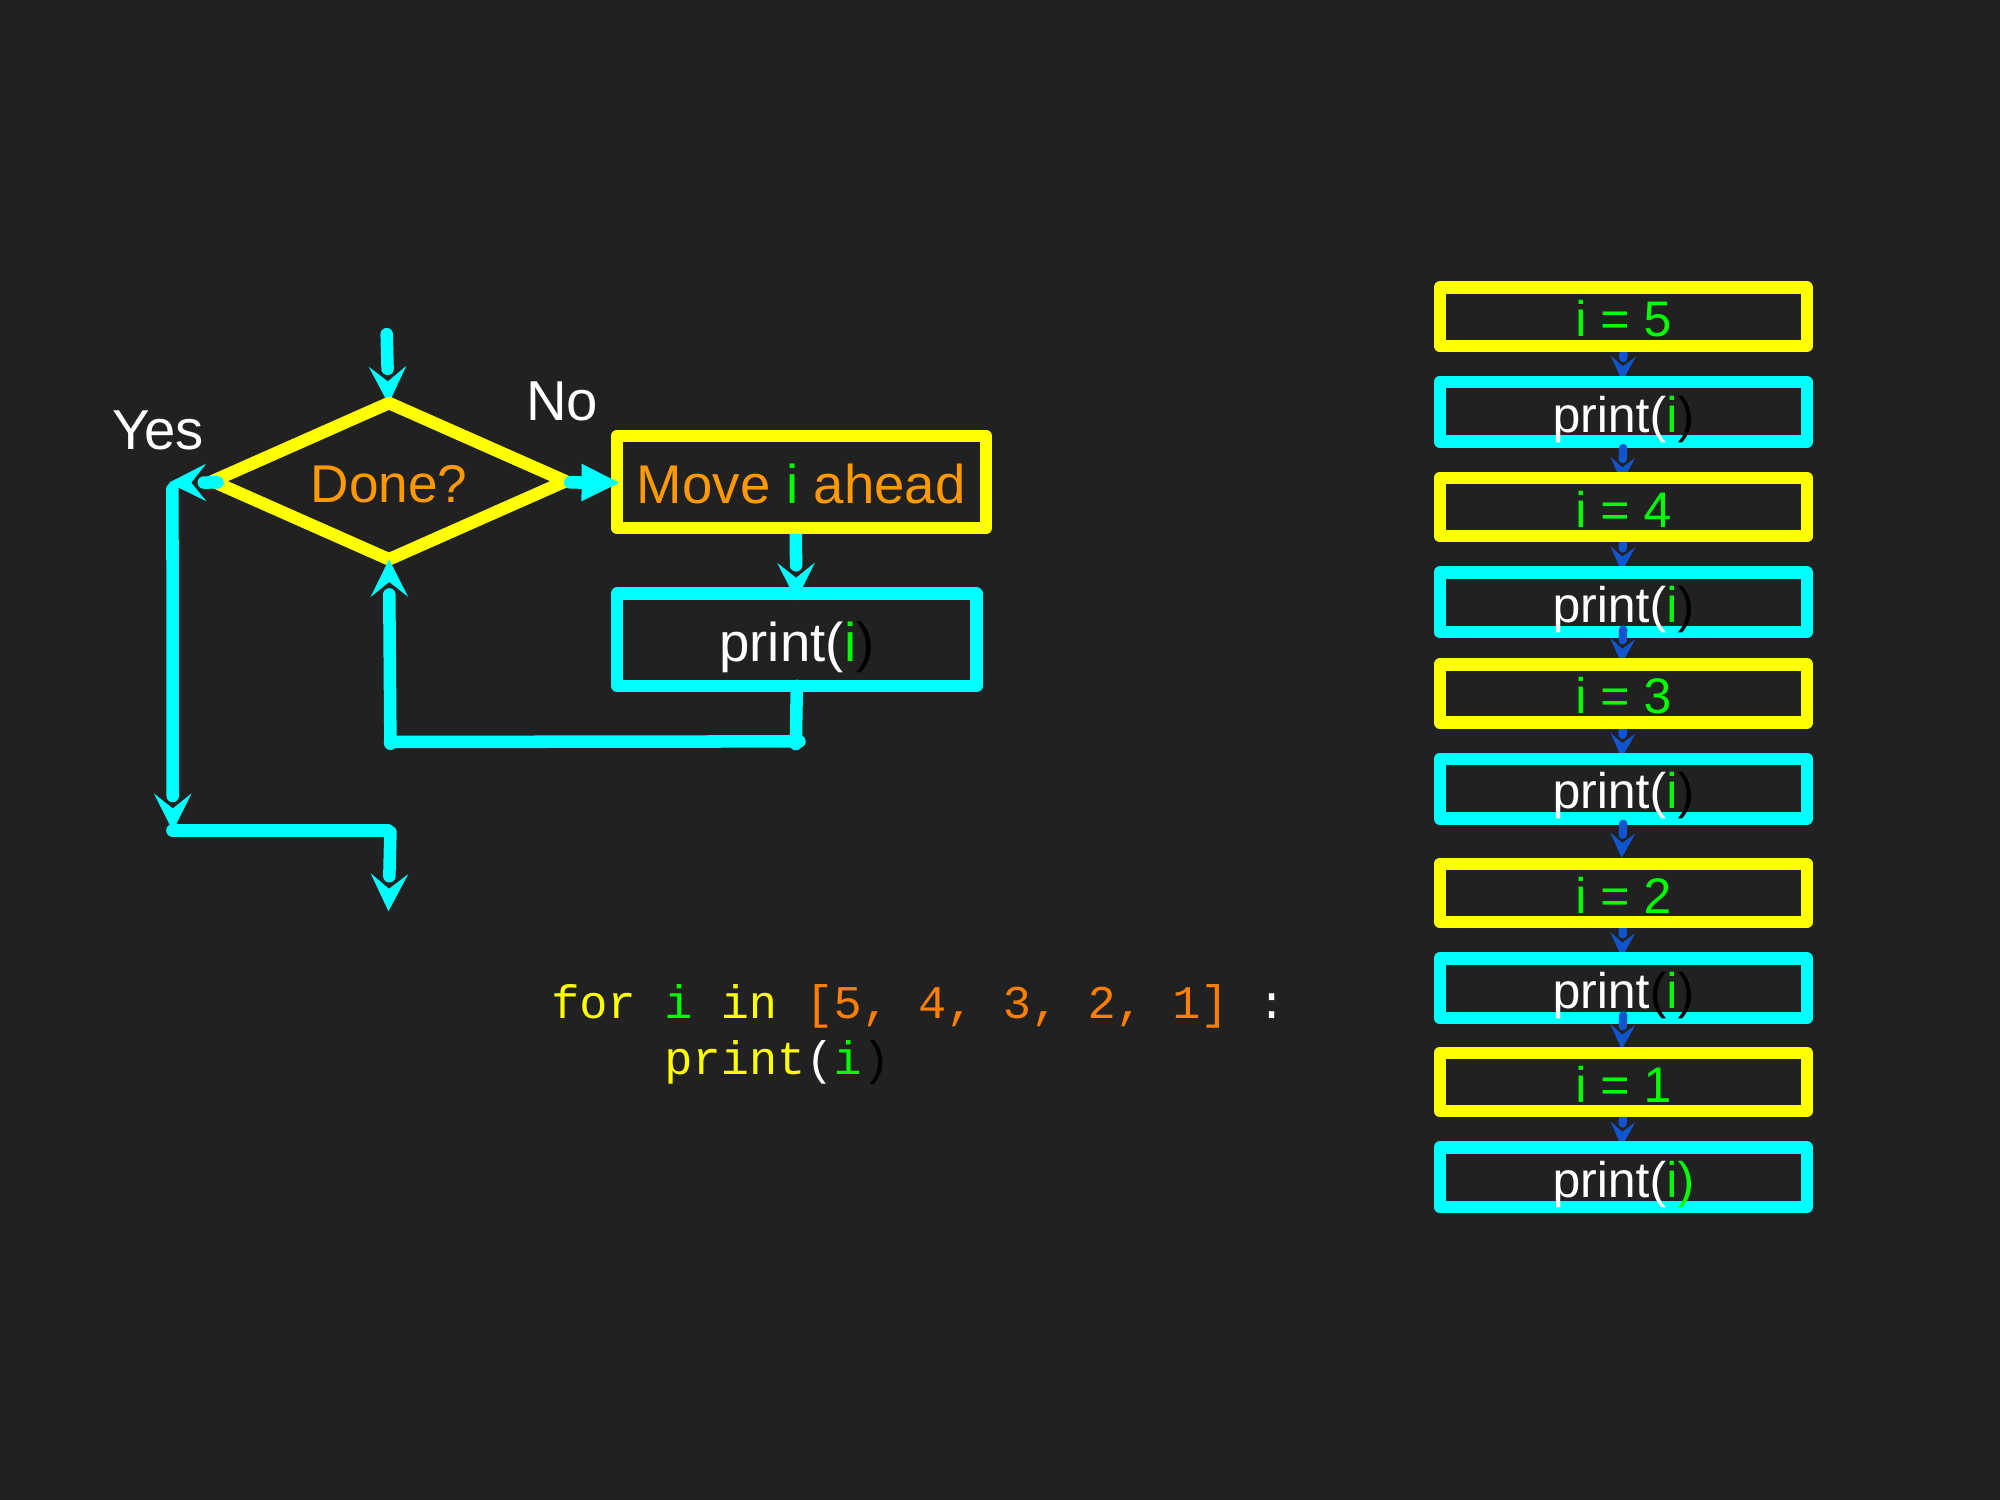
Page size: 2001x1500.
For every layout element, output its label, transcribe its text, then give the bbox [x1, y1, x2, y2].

text_box Done? [221, 403, 564, 559]
text_box No [517, 359, 607, 436]
text_box Move i ahead [617, 435, 986, 529]
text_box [1439, 287, 1808, 1208]
text_box print(i) [617, 593, 977, 686]
text_box Yes [104, 388, 213, 466]
text_box for i in [5, 4, 3, 2, 1] : print(i) [551, 957, 1323, 1098]
